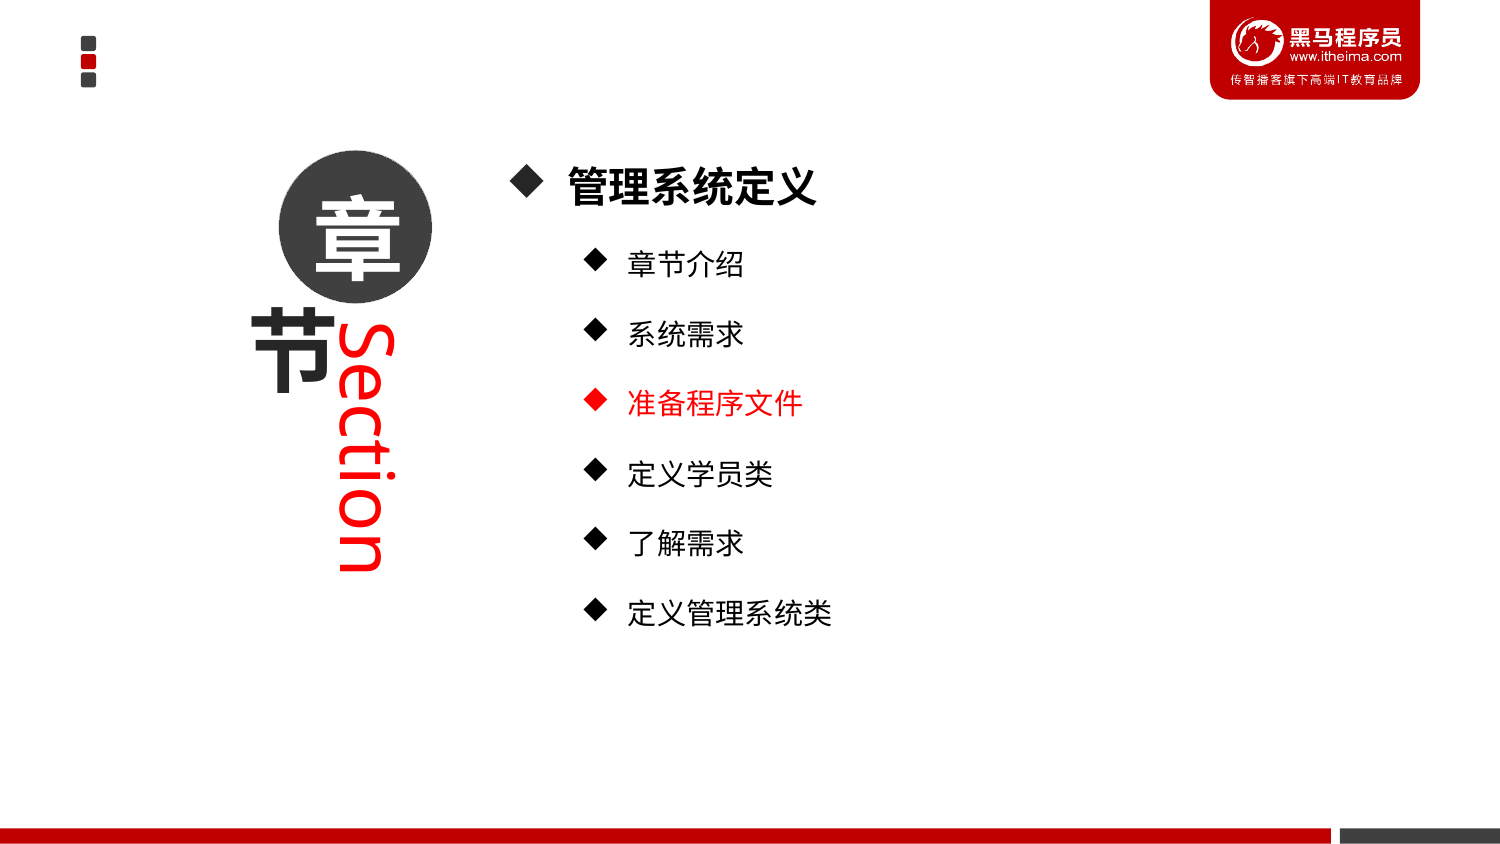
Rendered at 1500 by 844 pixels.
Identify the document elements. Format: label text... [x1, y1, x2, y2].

text_box 节 [218, 288, 339, 410]
picture [1212, 8, 1421, 94]
text_box Section [321, 314, 427, 749]
text_box 章 [278, 150, 433, 304]
text_box 管理系统定义 章节介绍 系统需求 准备程序文件 定义学员类 了解需求 定义管理系统类 [491, 103, 921, 708]
